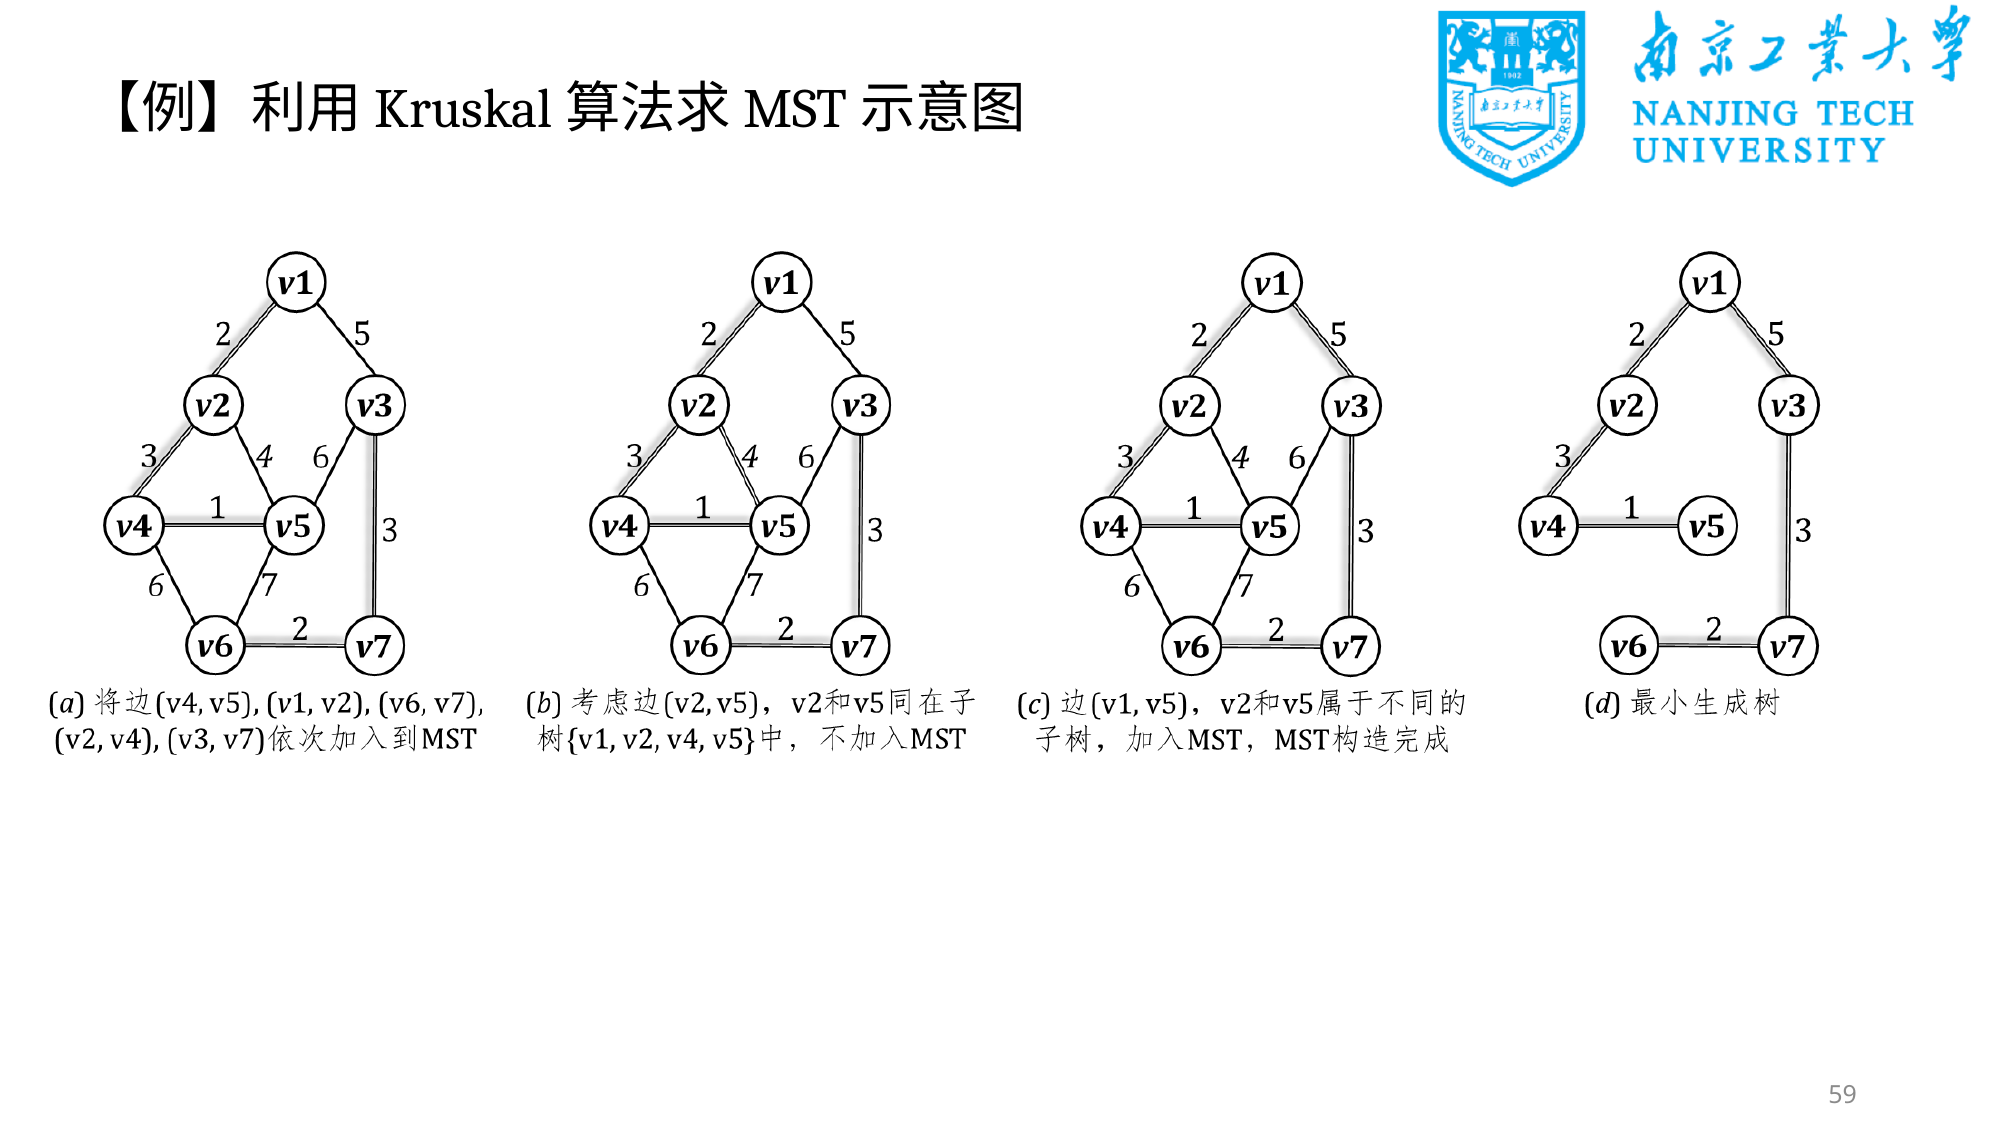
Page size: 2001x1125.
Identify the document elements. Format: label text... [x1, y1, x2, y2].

picture [1483, 130, 1541, 145]
picture [1509, 33, 1516, 45]
picture [1495, 19, 1529, 26]
picture [1570, 19, 1578, 26]
list 【例】利用Kruskal算法求MST示意图 [15, 32, 1480, 148]
picture [1515, 55, 1521, 68]
picture [1447, 19, 1462, 28]
picture [15, 248, 1834, 774]
picture [1562, 40, 1570, 51]
picture [1459, 83, 1578, 178]
picture [1543, 30, 1549, 39]
slide_number 59 [1421, 1066, 1872, 1125]
picture [1532, 19, 1566, 42]
picture [1464, 19, 1491, 44]
picture [1504, 55, 1508, 68]
picture [1480, 27, 1578, 127]
picture [1553, 30, 1560, 36]
picture [1434, 0, 2001, 191]
